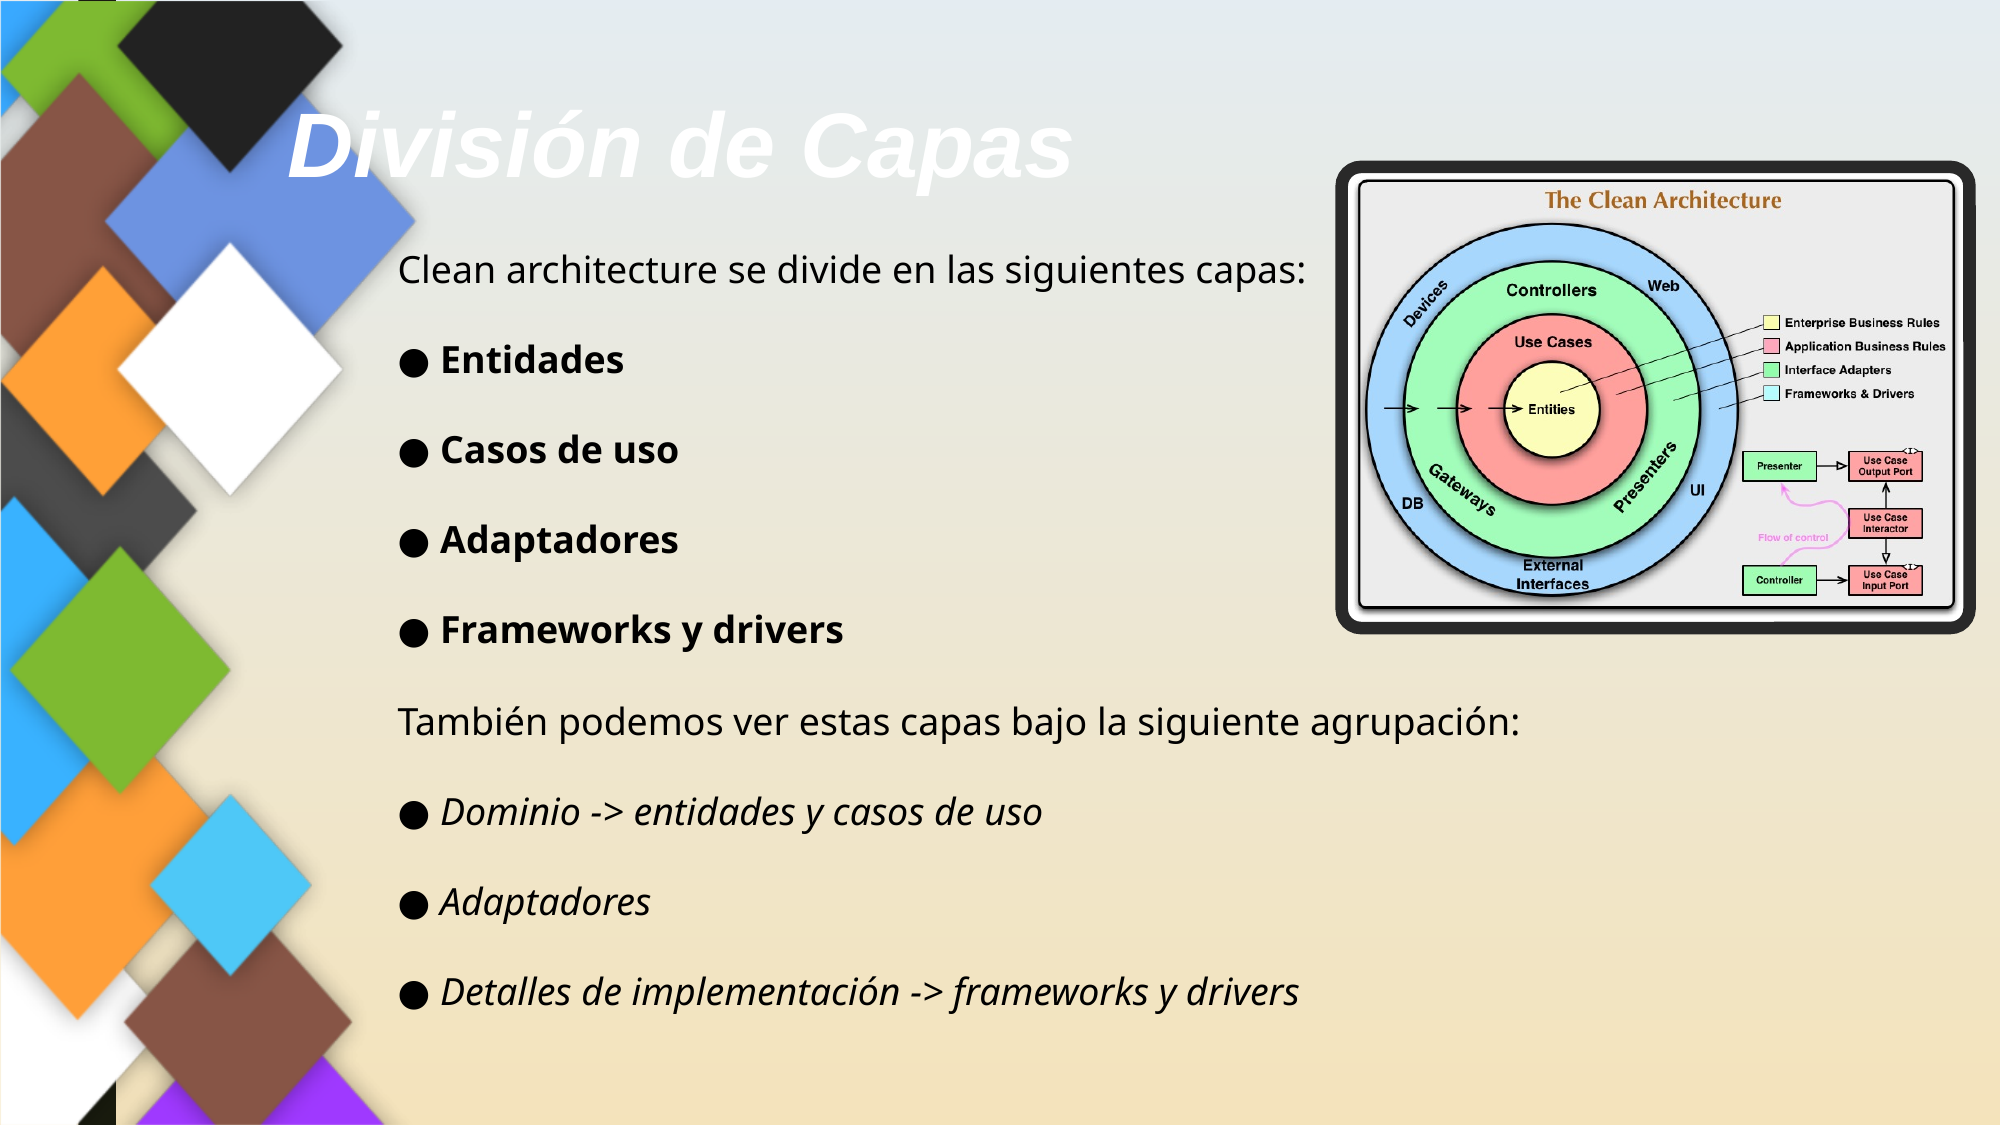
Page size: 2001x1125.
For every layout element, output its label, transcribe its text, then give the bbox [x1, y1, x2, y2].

text_box Clean architecture se divide en las siguientes capas: ● Entidades ● Casos de uso ● Adaptadores ● Frameworks y drivers [1063, 238, 1418, 659]
text_box También podemos ver estas capas bajo la siguiente agrupación: ● Dominio -> entidades y casos de uso ● Adaptadores ● Detalles de implementación -> frameworks y drivers [1063, 690, 1543, 1021]
picture [0, 1, 1063, 1124]
title División de Capas [1063, 91, 1470, 238]
picture [1341, 166, 1970, 629]
